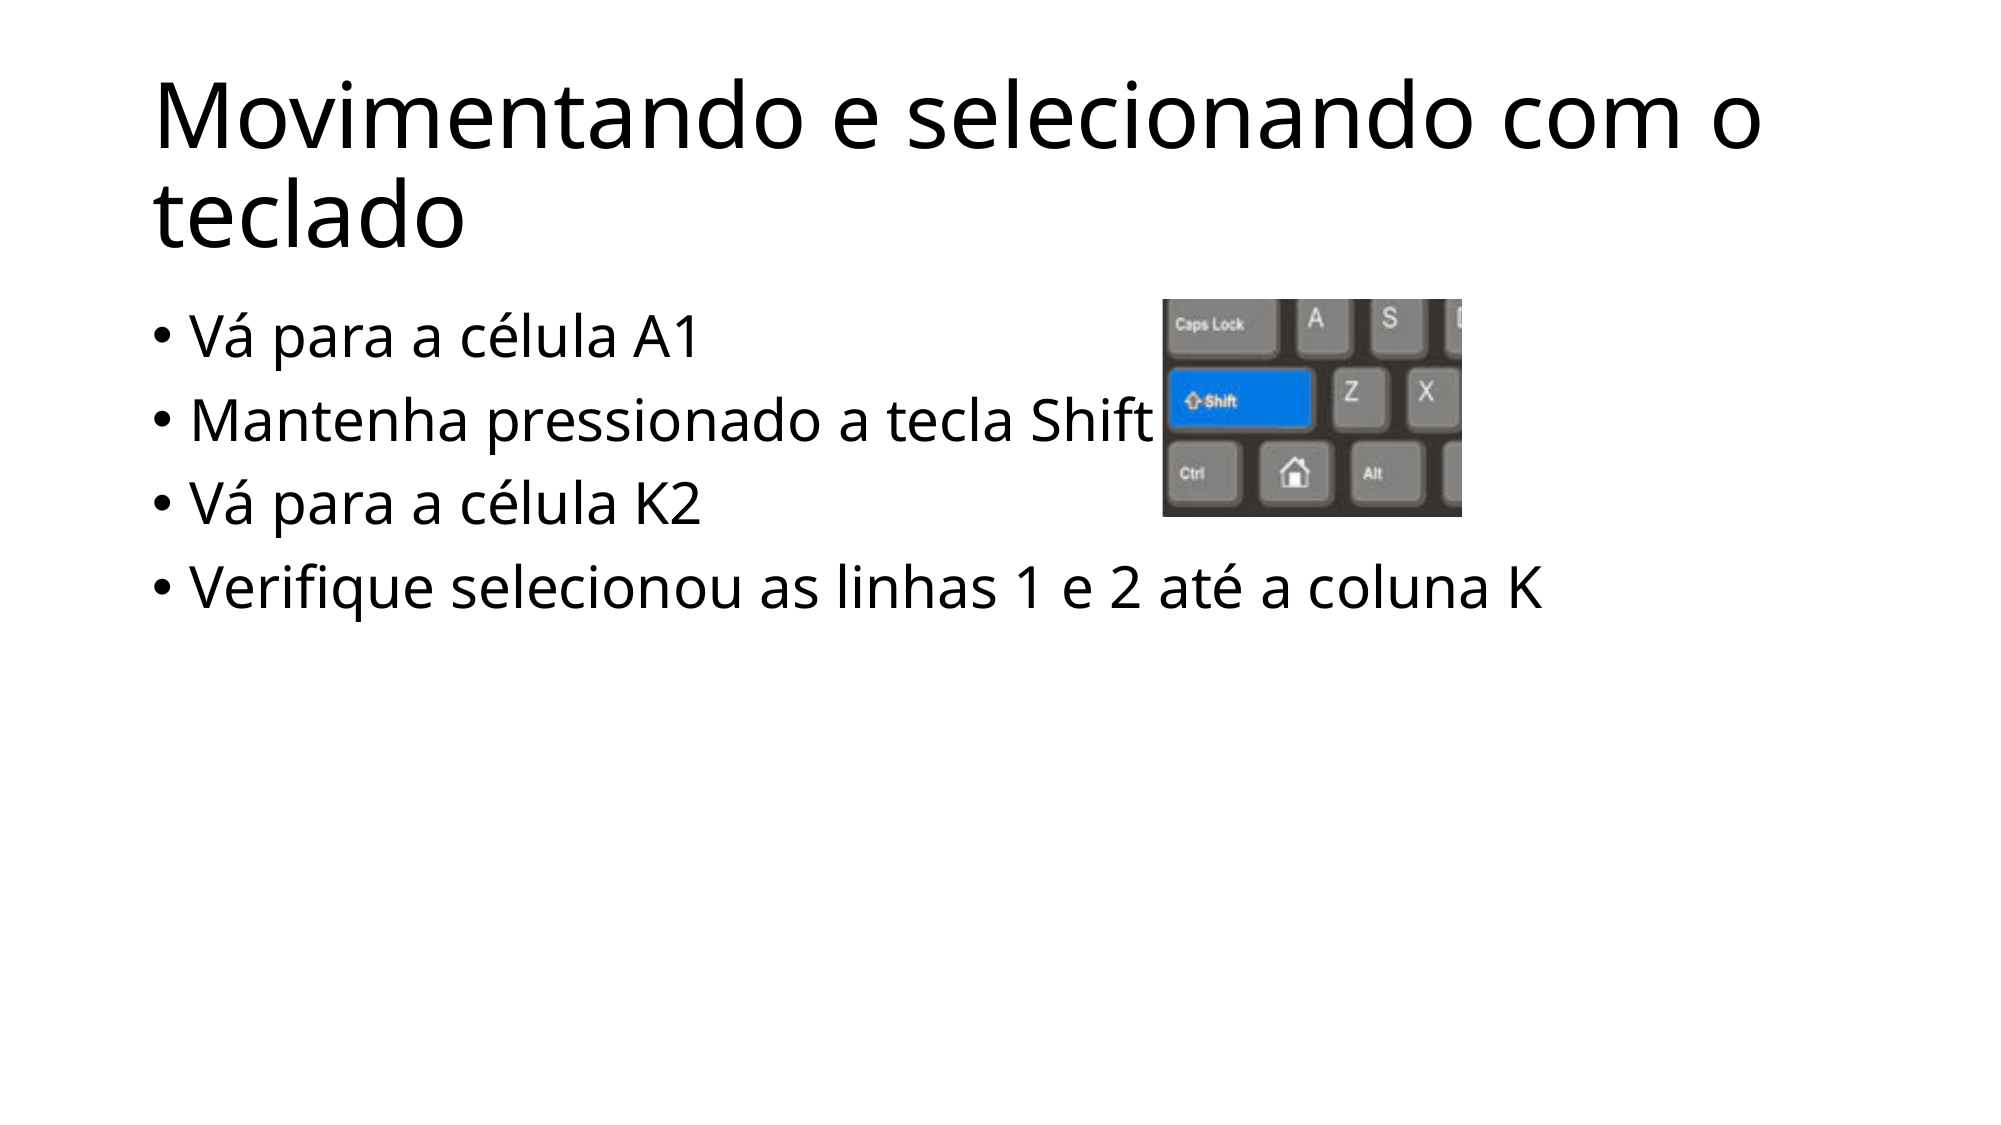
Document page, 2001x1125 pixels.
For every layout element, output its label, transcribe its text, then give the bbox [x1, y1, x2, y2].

title Movimentando e selecionando com o teclado [137, 59, 1863, 278]
list Vá para a célula A1 Mantenha pressionado a tecla Shift Vá para a célula K2 Verifique selecionou as linhas 1 e 2 até a coluna K [137, 299, 1863, 1014]
picture [1161, 298, 1463, 518]
